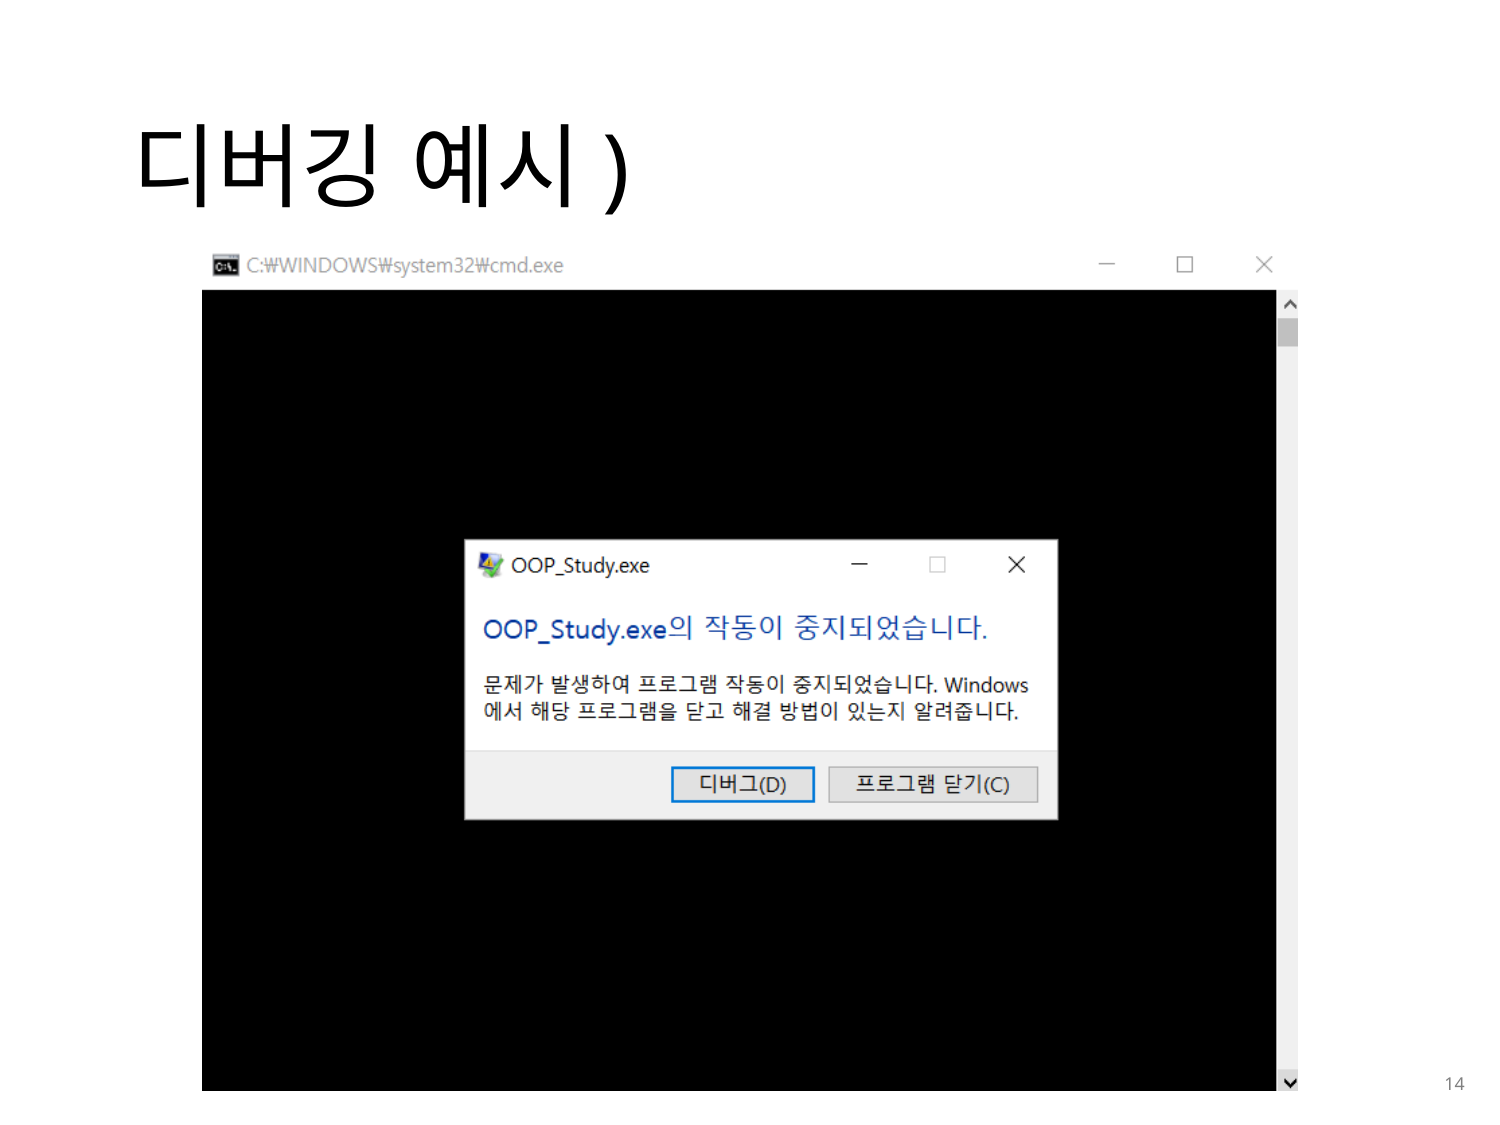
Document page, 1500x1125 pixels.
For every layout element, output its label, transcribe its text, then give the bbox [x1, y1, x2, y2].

text_box 디버깅 예시) [117, 101, 1383, 227]
picture [201, 243, 1298, 1091]
